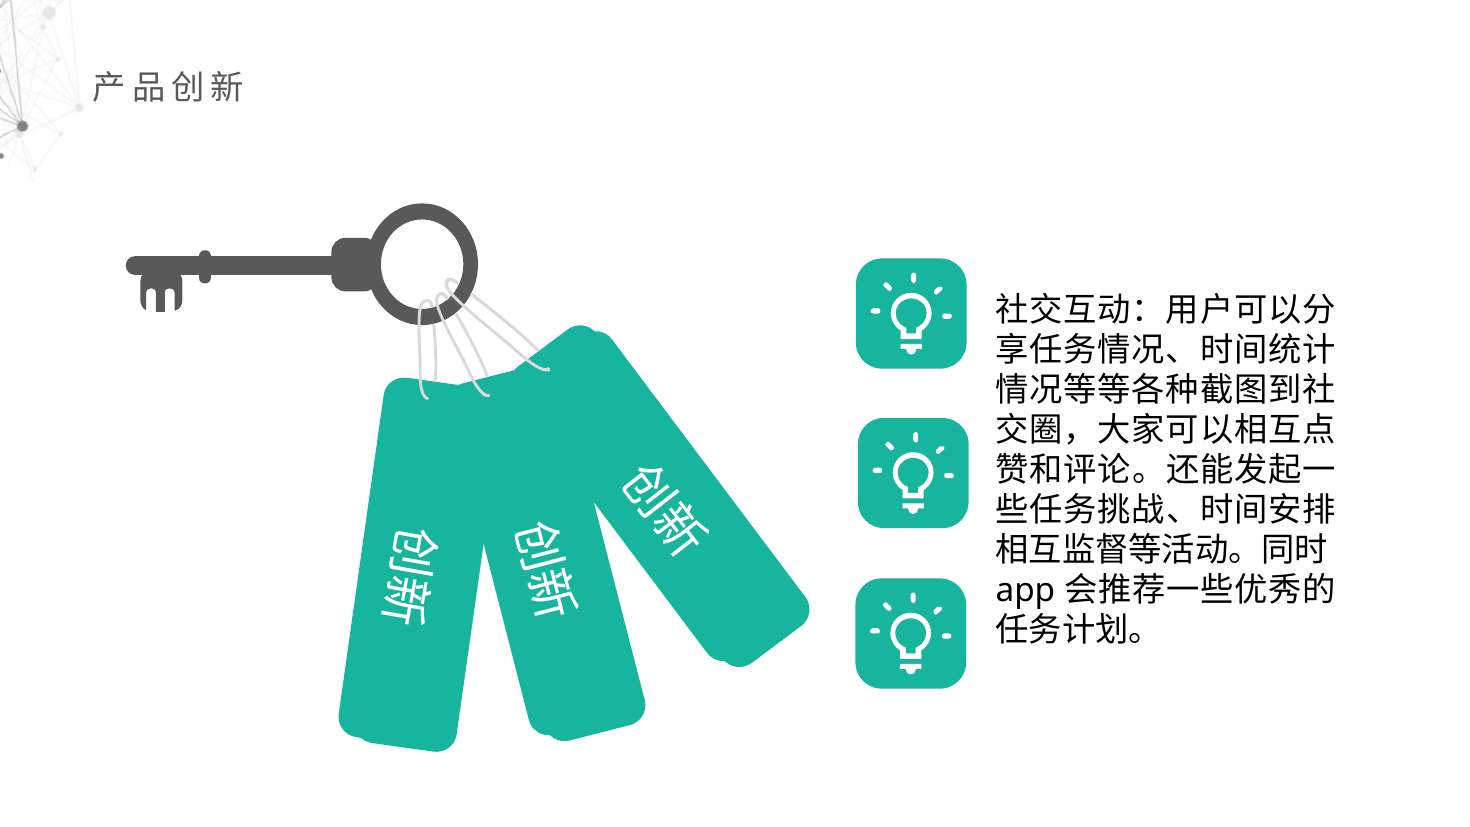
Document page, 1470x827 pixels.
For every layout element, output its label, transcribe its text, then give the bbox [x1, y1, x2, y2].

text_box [431, 291, 491, 398]
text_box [416, 298, 439, 400]
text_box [336, 376, 504, 754]
picture [0, 0, 682, 231]
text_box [855, 578, 967, 689]
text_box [857, 417, 969, 529]
text_box 产品创新 [77, 75, 260, 114]
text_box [506, 322, 813, 670]
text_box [855, 258, 967, 369]
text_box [441, 277, 551, 372]
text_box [445, 372, 648, 744]
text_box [125, 203, 478, 326]
text_box 社交互动：用户可以分享任务情况、时间统计情况等等各种截图到社交圈，大家可以相互点赞和评论。还能发起一些任务挑战、时间安排相互监督等活动。同时app会推荐一些优秀的任务计划。 [995, 288, 1337, 648]
